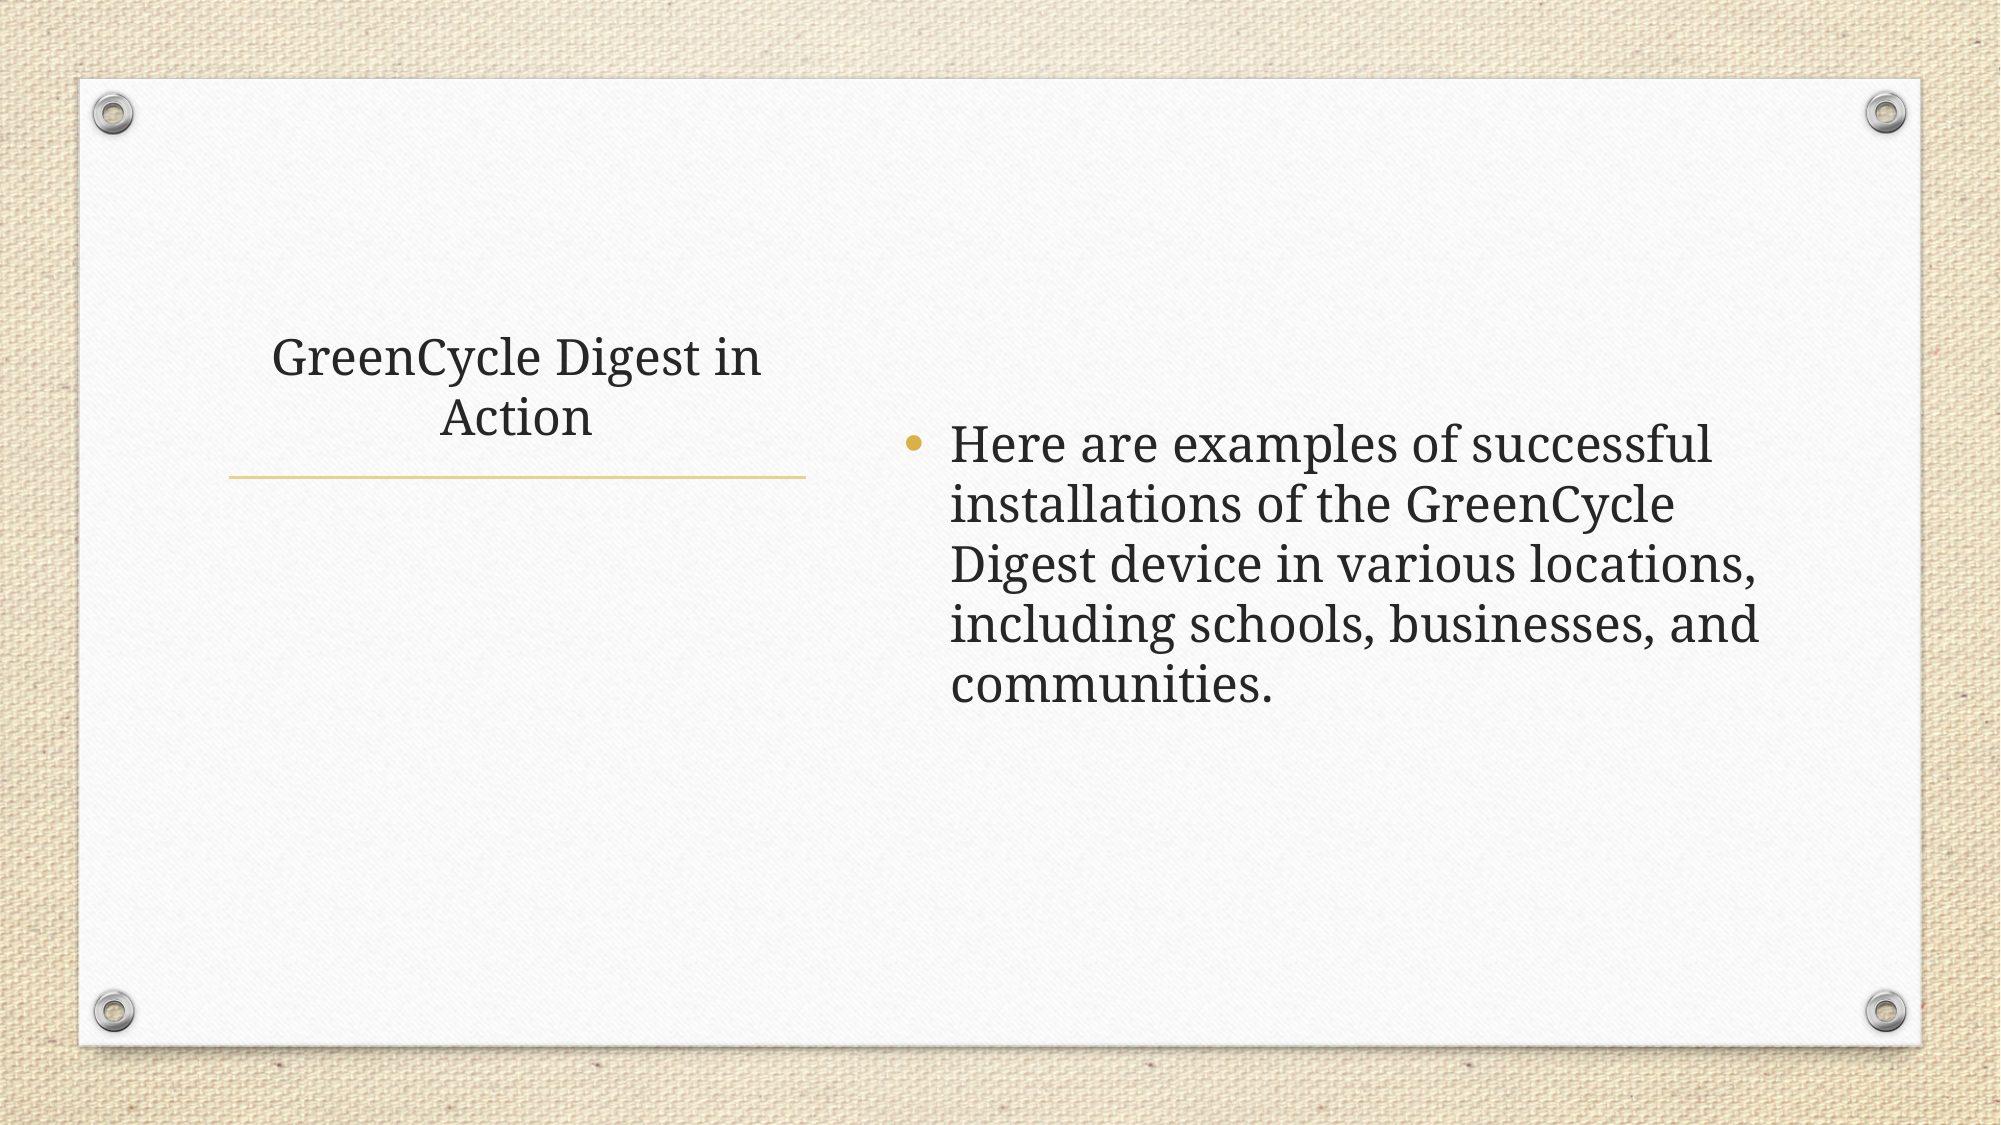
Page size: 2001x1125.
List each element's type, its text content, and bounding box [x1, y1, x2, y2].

title GreenCycle Digest in Action [212, 227, 823, 453]
picture [0, 0, 2001, 1125]
list Here are examples of successful installations of the GreenCycle Digest device in various locations, including schools, businesses, and communities. [888, 161, 1787, 964]
